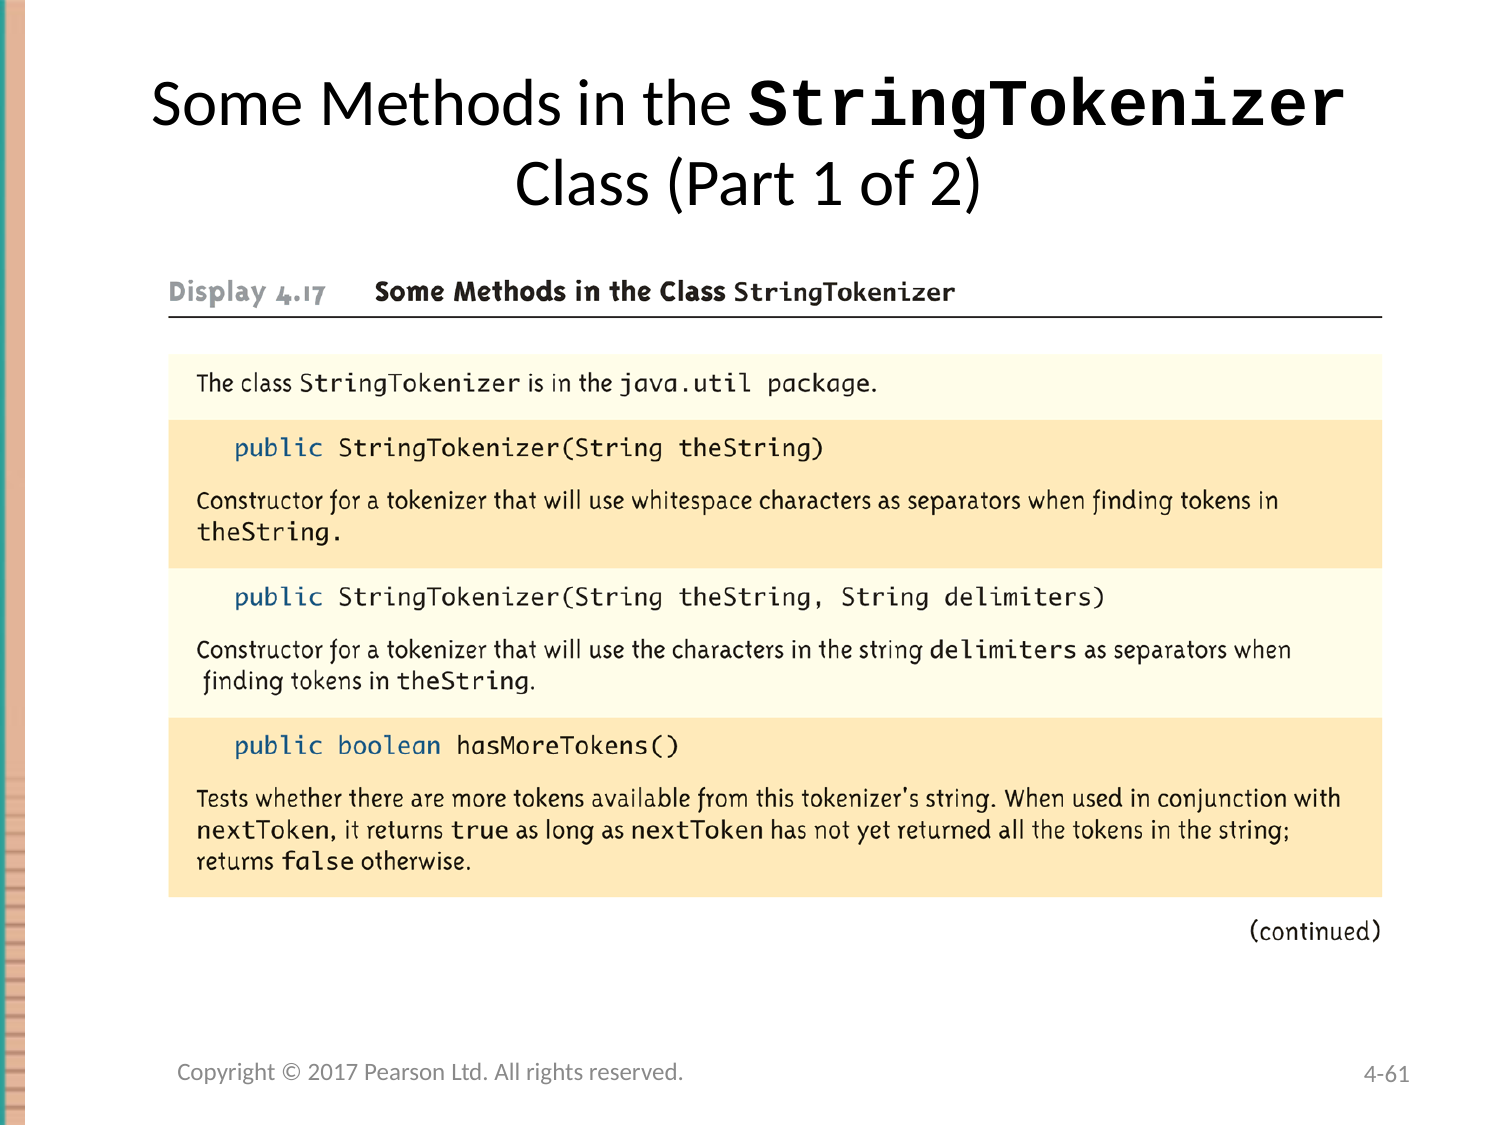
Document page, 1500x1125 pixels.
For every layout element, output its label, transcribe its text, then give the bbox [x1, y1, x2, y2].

title Some Methods in the StringTokenizer Class (Part 1 of 2) [75, 45, 1425, 233]
slide_number 4-61 [1074, 1042, 1425, 1103]
picture [0, 0, 25, 1125]
picture [137, 262, 1413, 959]
footer Copyright © 2017 Pearson Ltd. All rights reserved. [75, 1040, 788, 1100]
